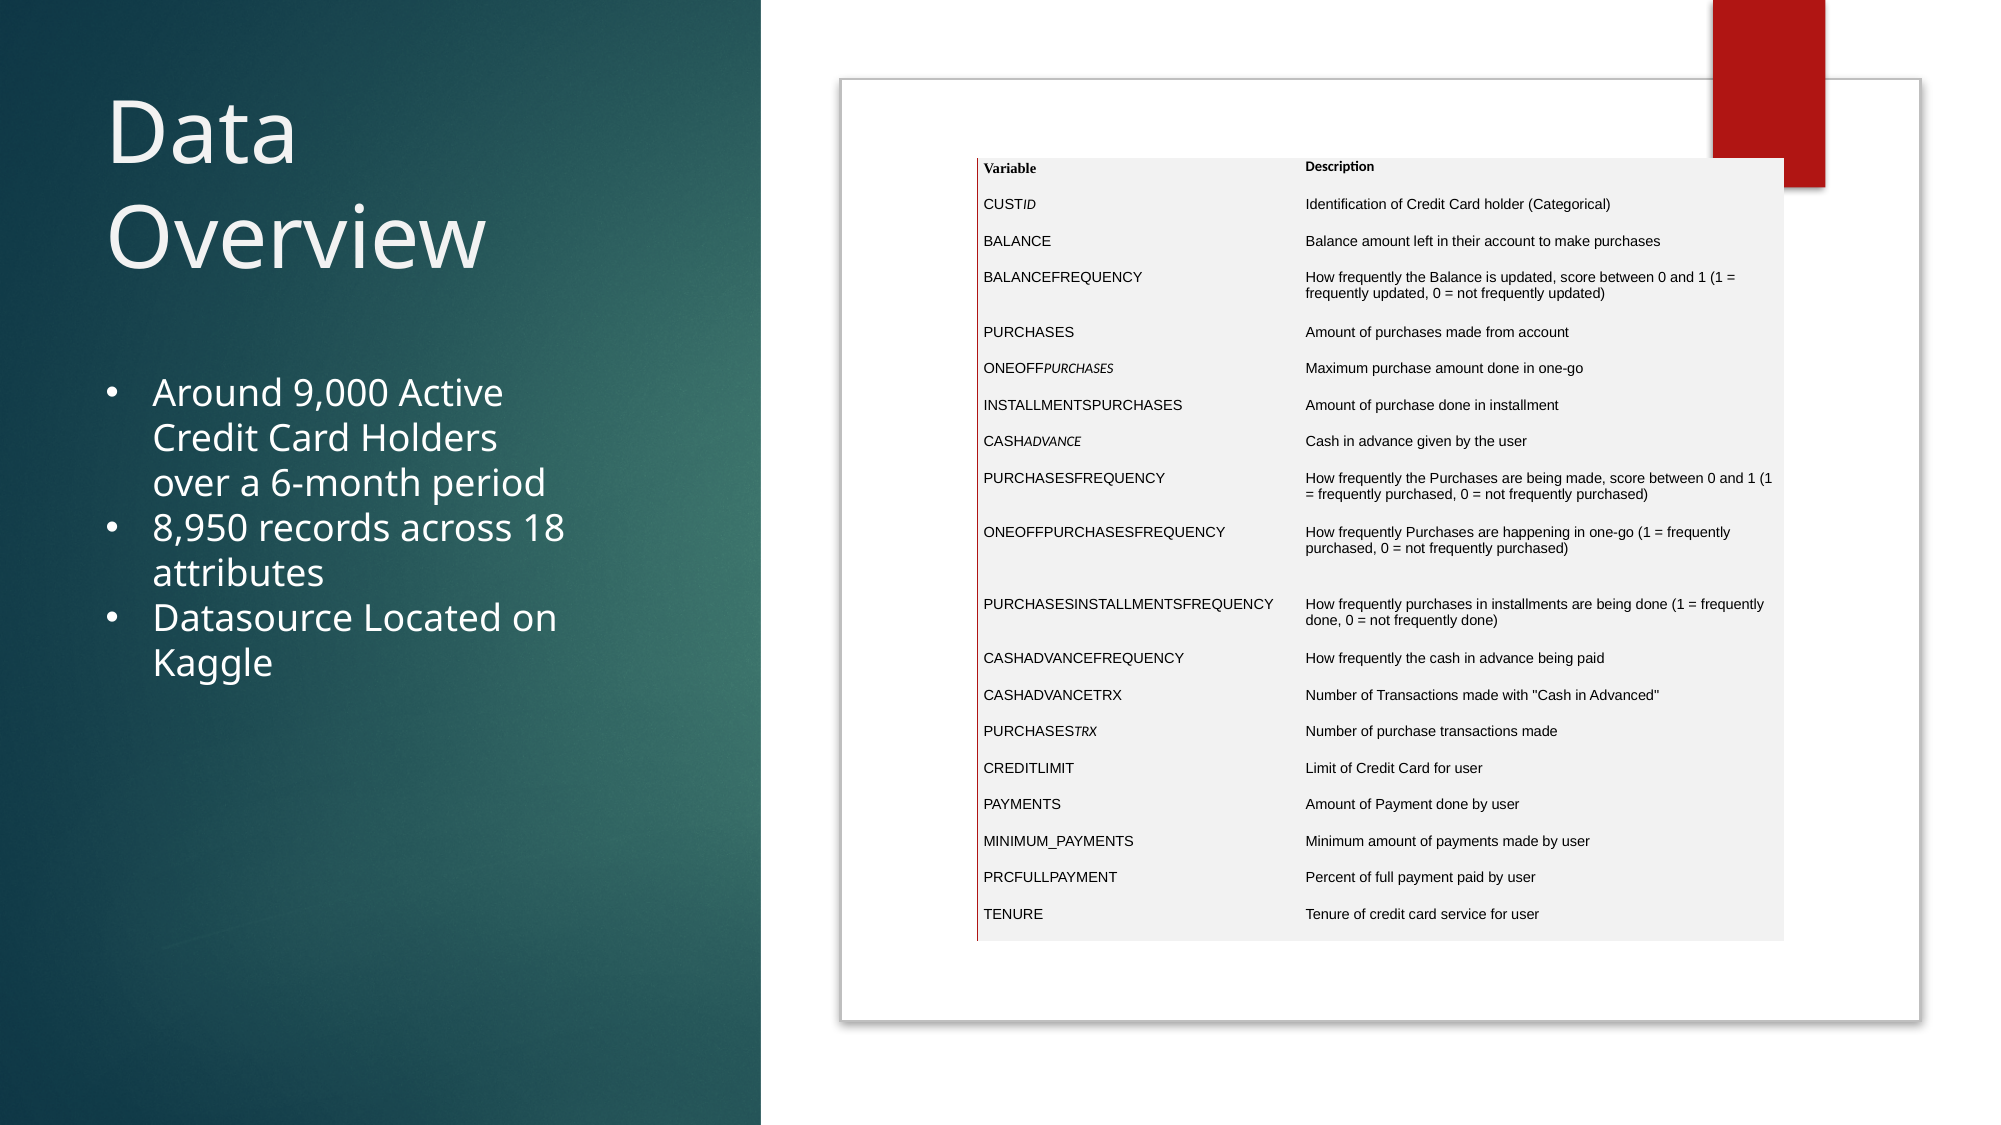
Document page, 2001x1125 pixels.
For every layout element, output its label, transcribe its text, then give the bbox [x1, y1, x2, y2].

table_cell BALANCEFREQUENCY [978, 268, 1299, 322]
table_cell ONEOFFPURCHASESFREQUENCY [978, 522, 1299, 595]
table_cell Balance amount left in their account to make purchases [1299, 231, 1784, 268]
table_cell How frequently the Balance is updated, score between 0 and 1 (1 = frequently updated, 0 = not frequently updated) [1299, 268, 1784, 322]
table_cell Percent of full payment paid by user [1299, 868, 1784, 904]
table_cell Number of Transactions made with "Cash in Advanced" [1299, 685, 1784, 722]
table_cell Number of purchase transactions made [1299, 722, 1784, 758]
table_cell Minimum amount of payments made by user [1299, 831, 1784, 868]
table_cell Maximum purchase amount done in one-go [1299, 359, 1784, 395]
table_cell CREDITLIMIT [978, 758, 1299, 795]
table_cell How frequently the cash in advance being paid [1299, 649, 1784, 685]
table_cell PURCHASESTRX [978, 722, 1299, 758]
table_cell PURCHASESFREQUENCY [978, 468, 1299, 522]
table_cell INSTALLMENTSPURCHASES [978, 395, 1299, 432]
table_cell CASHADVANCEFREQUENCY [978, 649, 1299, 685]
table_cell Amount of Payment done by user [1299, 795, 1784, 831]
title Data Overview [90, 0, 666, 362]
text_box [839, 78, 1922, 1022]
table_cell MINIMUM_PAYMENTS [978, 831, 1299, 868]
table_cell How frequently purchases in installments are being done (1 = frequently done, 0 = not frequently done) [1299, 595, 1784, 649]
table_header Description [1299, 158, 1784, 195]
table_cell Cash in advance given by the user [1299, 432, 1784, 468]
text_box [0, 0, 759, 1125]
table_cell Amount of purchases made from account [1299, 322, 1784, 359]
table_cell CASHADVANCE [978, 432, 1299, 468]
table_cell CASHADVANCETRX [978, 685, 1299, 722]
table_cell Tenure of credit card service for user [1299, 904, 1784, 941]
text_box [1712, 0, 1826, 188]
table_cell How frequently Purchases are happening in one-go (1 = frequently purchased, 0 = not frequently purchased) [1299, 522, 1784, 595]
table_cell PURCHASES [978, 322, 1299, 359]
table_cell CUSTID [978, 195, 1299, 231]
table_cell How frequently the Purchases are being made, score between 0 and 1 (1 = frequently purchased, 0 = not frequently purchased) [1299, 468, 1784, 522]
text_box Around 9,000 Active Credit Card Holders over a 6-month period 8,950 records across 18 attributes Datasource Located on Kaggle [90, 361, 597, 692]
table_cell PRCFULLPAYMENT [978, 868, 1299, 904]
table_cell PAYMENTS [978, 795, 1299, 831]
table_cell BALANCE [978, 231, 1299, 268]
table_cell Limit of Credit Card for user [1299, 758, 1784, 795]
table_cell PURCHASESINSTALLMENTSFREQUENCY [978, 595, 1299, 649]
table_cell ONEOFFPURCHASES [978, 359, 1299, 395]
text_box [759, 0, 2000, 1125]
table_header Variable [978, 158, 1299, 195]
table_cell TENURE [978, 904, 1299, 941]
table_cell Amount of purchase done in installment [1299, 395, 1784, 432]
table_cell Identification of Credit Card holder (Categorical) [1299, 195, 1784, 231]
